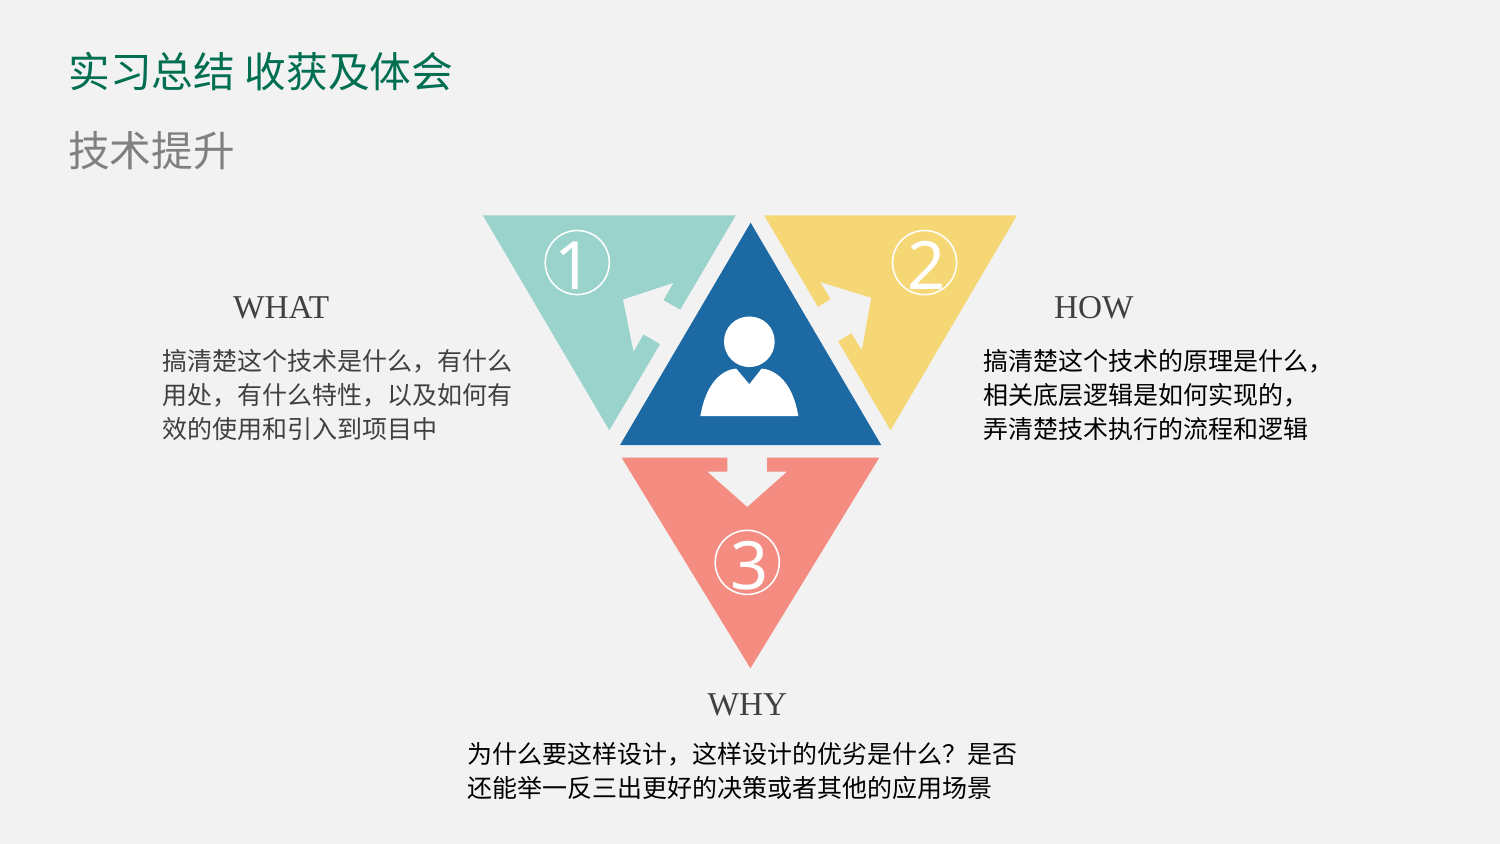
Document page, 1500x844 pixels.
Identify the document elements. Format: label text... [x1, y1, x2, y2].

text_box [892, 215, 960, 312]
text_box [482, 215, 1018, 669]
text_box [545, 215, 610, 312]
text_box HOW [1039, 278, 1276, 333]
text_box WHY [692, 674, 808, 730]
text_box 为什么要这样设计，这样设计的优劣是什么？是否还能举一反三出更好的决策或者其他的应用场景 [452, 727, 1047, 810]
text_box WHAT [218, 278, 455, 333]
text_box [715, 515, 783, 612]
text_box 搞清楚这个技术的原理是什么，相关底层逻辑是如何实现的，弄清楚技术执行的流程和逻辑 [1018, 333, 1347, 451]
text_box 实习总结 收获及体会 [68, 45, 524, 96]
text_box 搞清楚这个技术是什么，有什么用处，有什么特性，以及如何有效的使用和引入到项目中 [147, 333, 482, 451]
text_box 技术提升 [68, 124, 248, 175]
